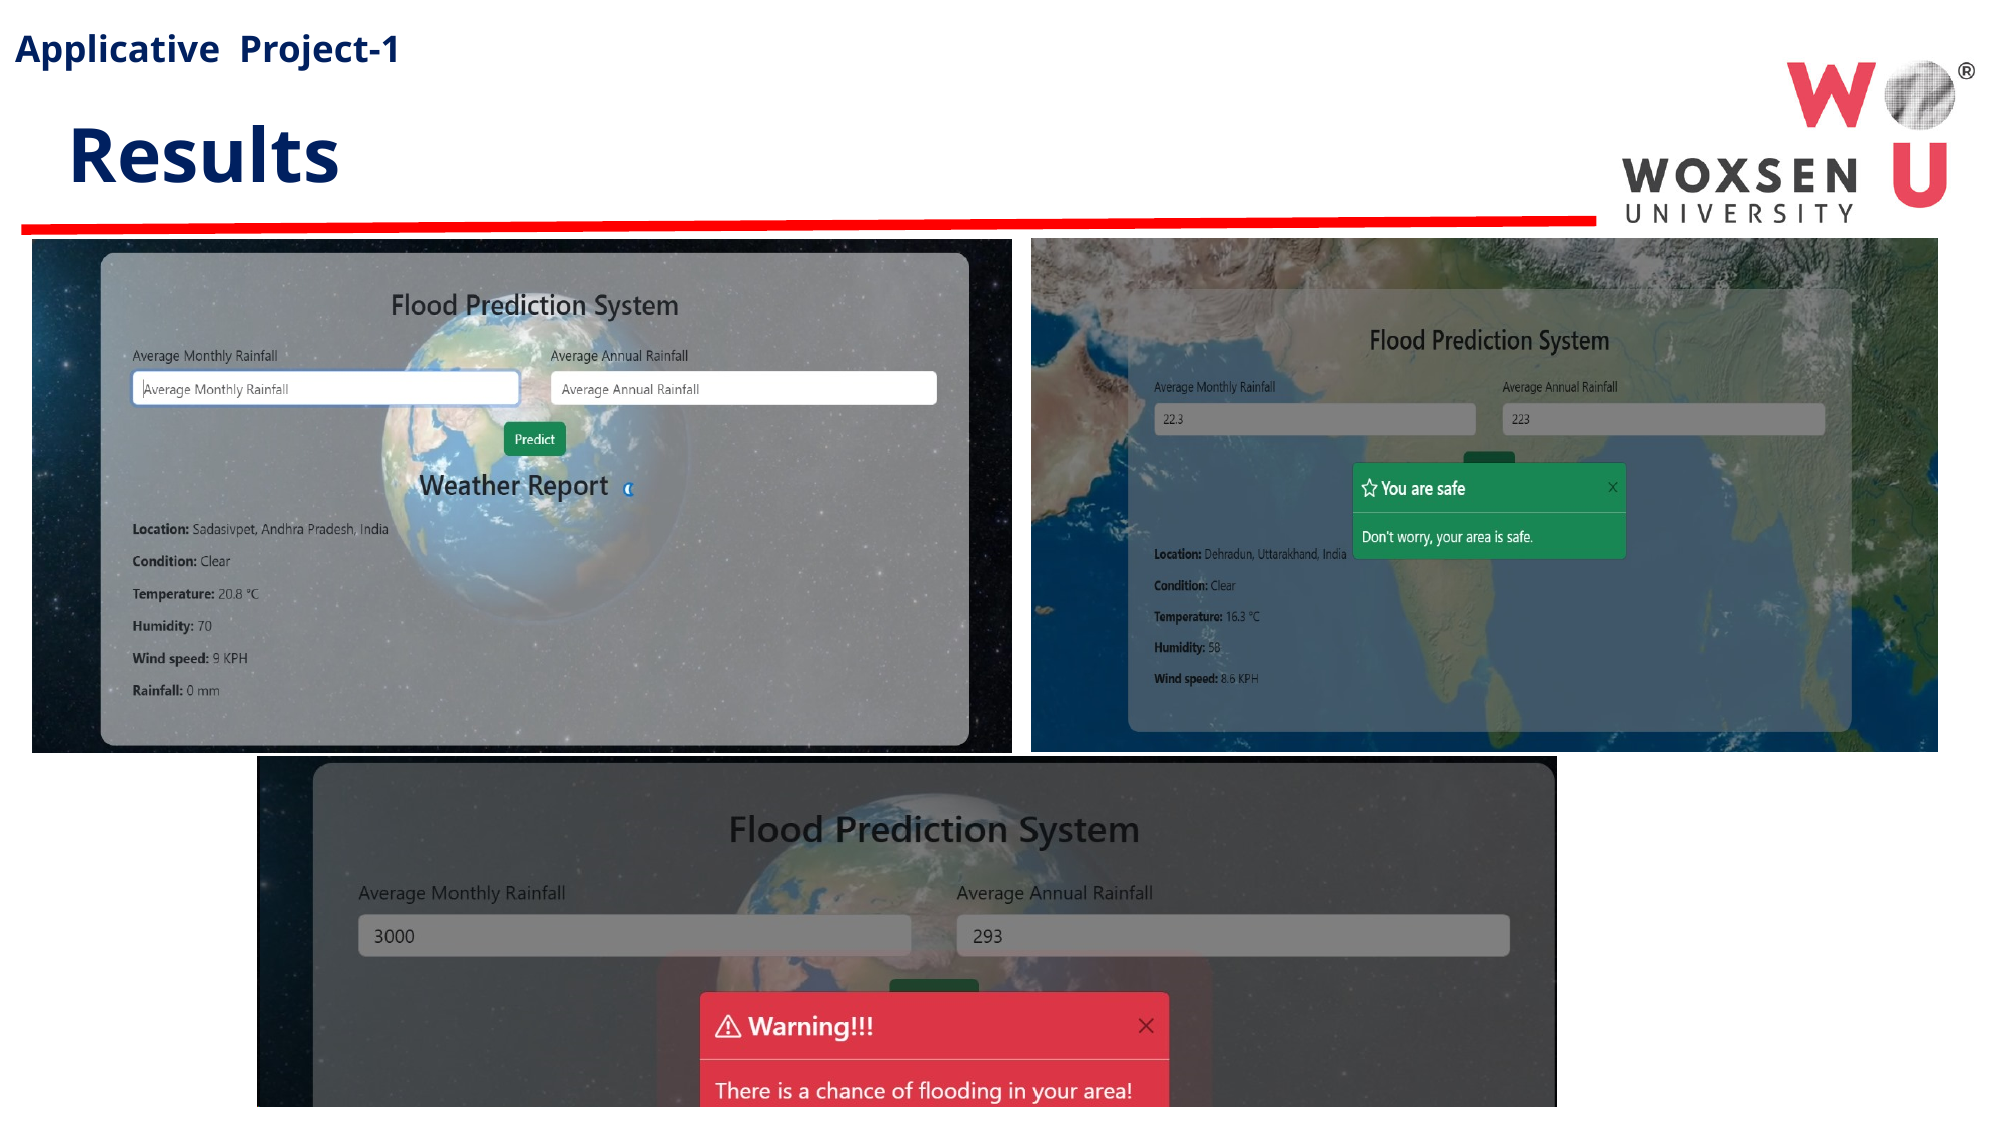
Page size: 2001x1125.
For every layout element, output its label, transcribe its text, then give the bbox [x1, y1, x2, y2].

picture [32, 239, 1012, 753]
text_box Applicative Project-1 [0, 18, 456, 83]
picture [1031, 238, 1938, 752]
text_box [21, 221, 1597, 230]
text_box Results [52, 87, 1050, 221]
picture [1619, 57, 1977, 230]
picture [257, 756, 1557, 1107]
